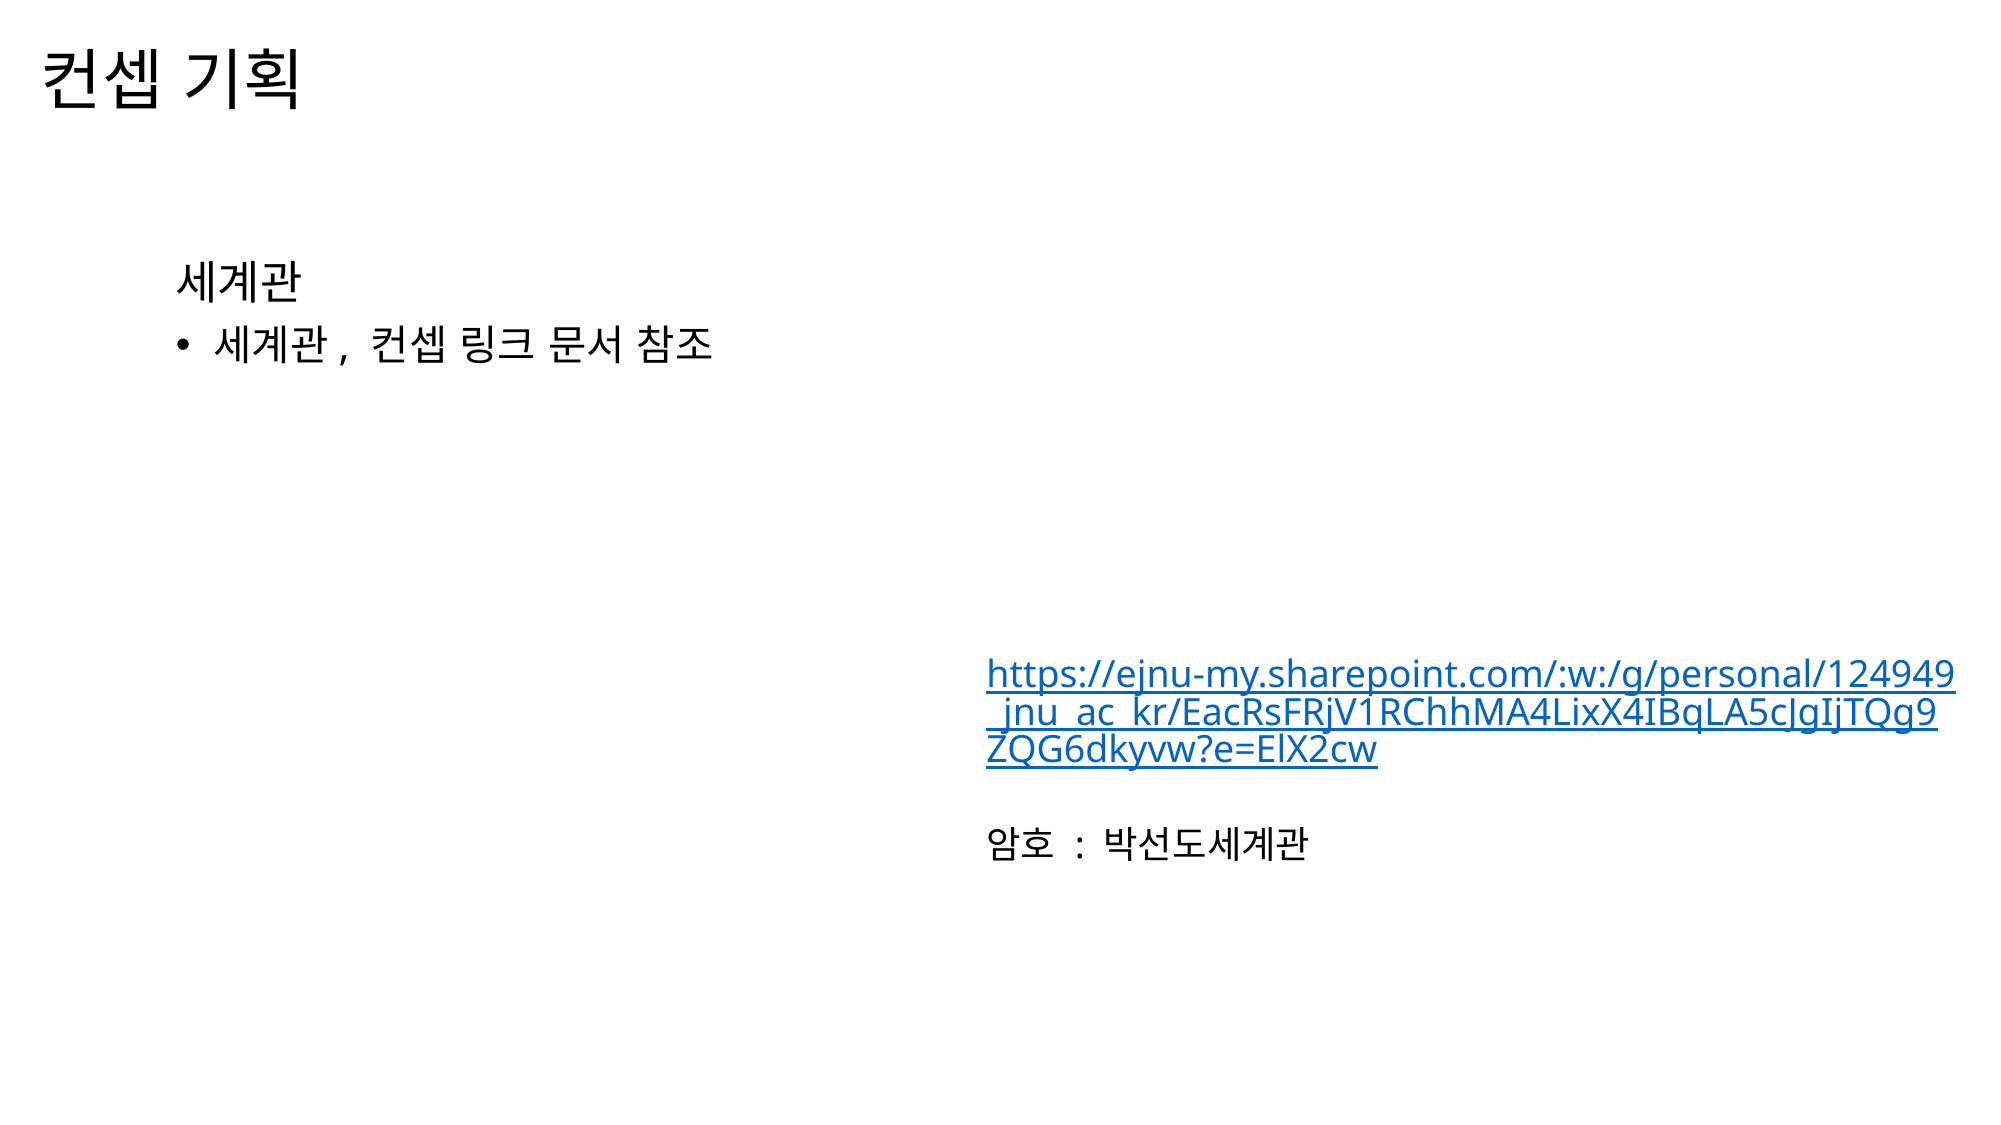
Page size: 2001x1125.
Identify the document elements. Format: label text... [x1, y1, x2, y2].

text_box 세계관 [160, 252, 465, 318]
text_box https://ejnu-my.sharepoint.com/:w:/g/personal/124949_jnu_ac_kr/EacRsFRjV1RChhMA4LixX4IBqLA5cJgIjTQg9ZQG6dkyvw?e=ElX2cw 암호 : 박선도세계관 [971, 642, 1972, 799]
list 세계관, 컨셉 링크 문서 참조 [160, 316, 1286, 667]
title 컨셉 기획 [25, 22, 1751, 144]
